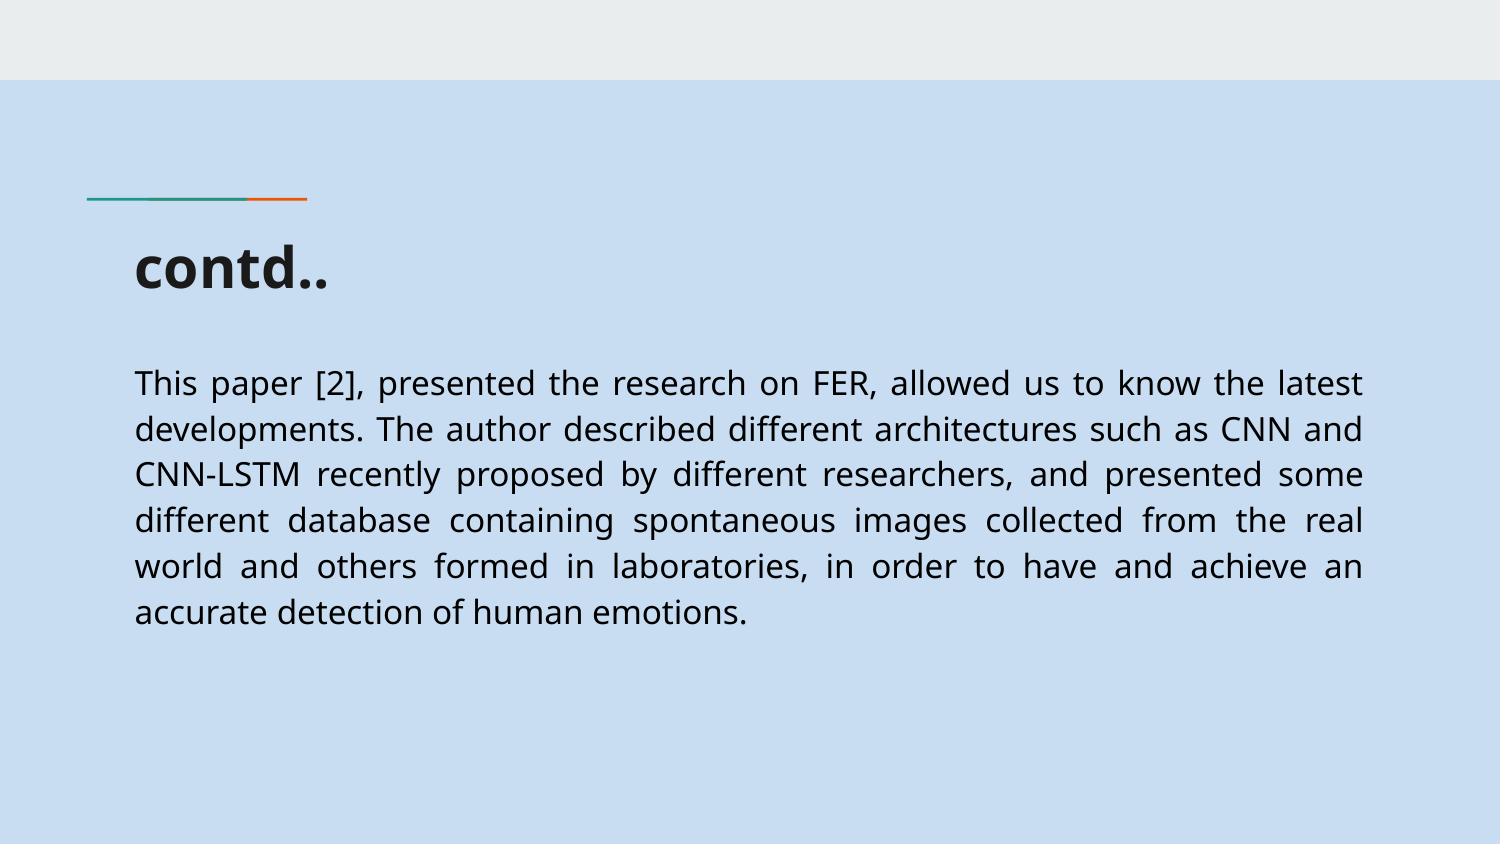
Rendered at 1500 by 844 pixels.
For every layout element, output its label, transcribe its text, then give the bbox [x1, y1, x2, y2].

title contd.. [119, 216, 1381, 305]
list This paper [2], presented the research on FER, allowed us to know the latest developments. The author described different architectures such as CNN and CNN-LSTM recently proposed by different researchers, and presented some different database containing spontaneous images collected from the real world and others formed in laboratories, in order to have and achieve an accurate detection of human emotions. [119, 341, 1381, 712]
